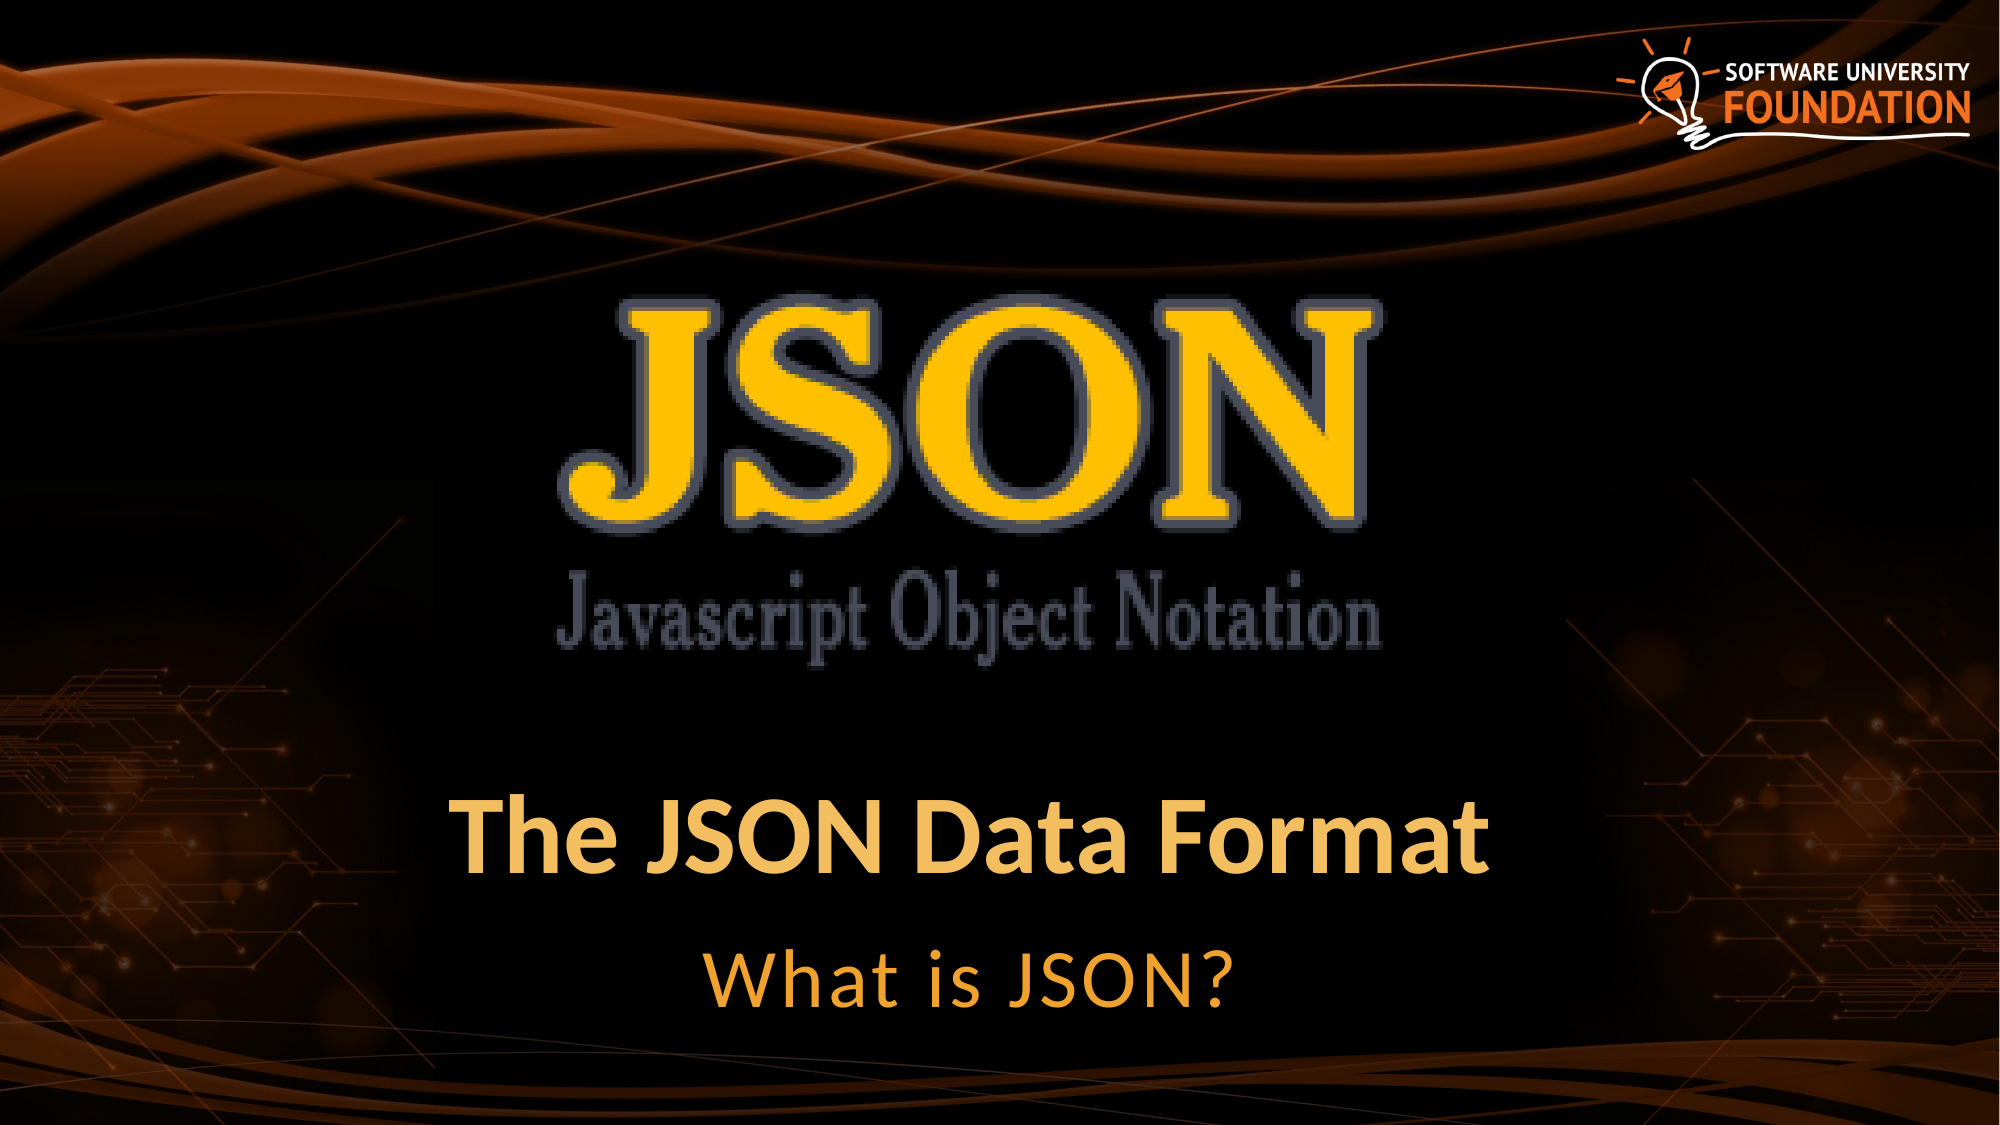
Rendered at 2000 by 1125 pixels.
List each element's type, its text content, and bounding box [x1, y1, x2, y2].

title The JSON Data Format [237, 769, 1704, 905]
subtitle What is JSON? [237, 913, 1704, 1032]
picture [0, 0, 2000, 1125]
